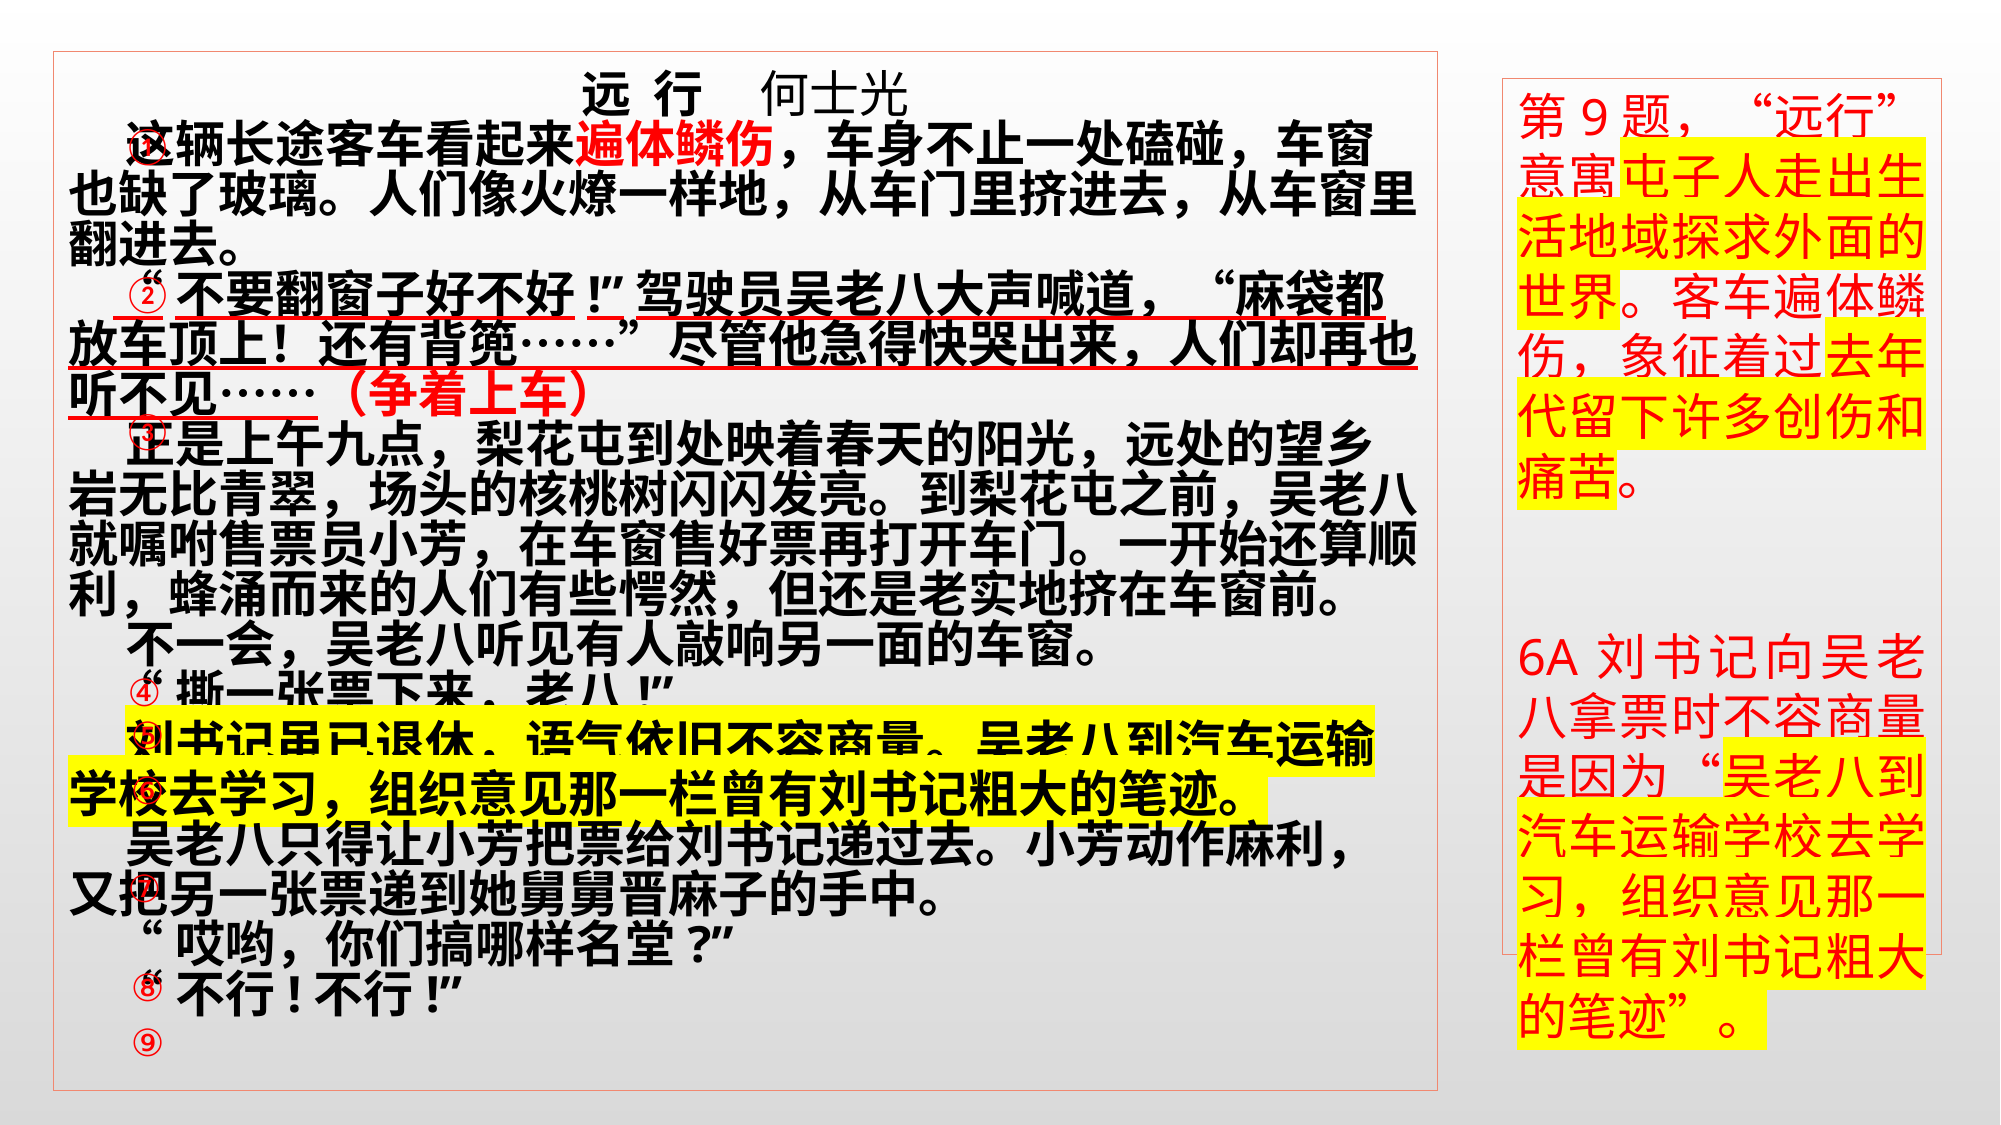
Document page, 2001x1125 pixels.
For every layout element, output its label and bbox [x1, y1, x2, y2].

text_box [53, 51, 1942, 1091]
